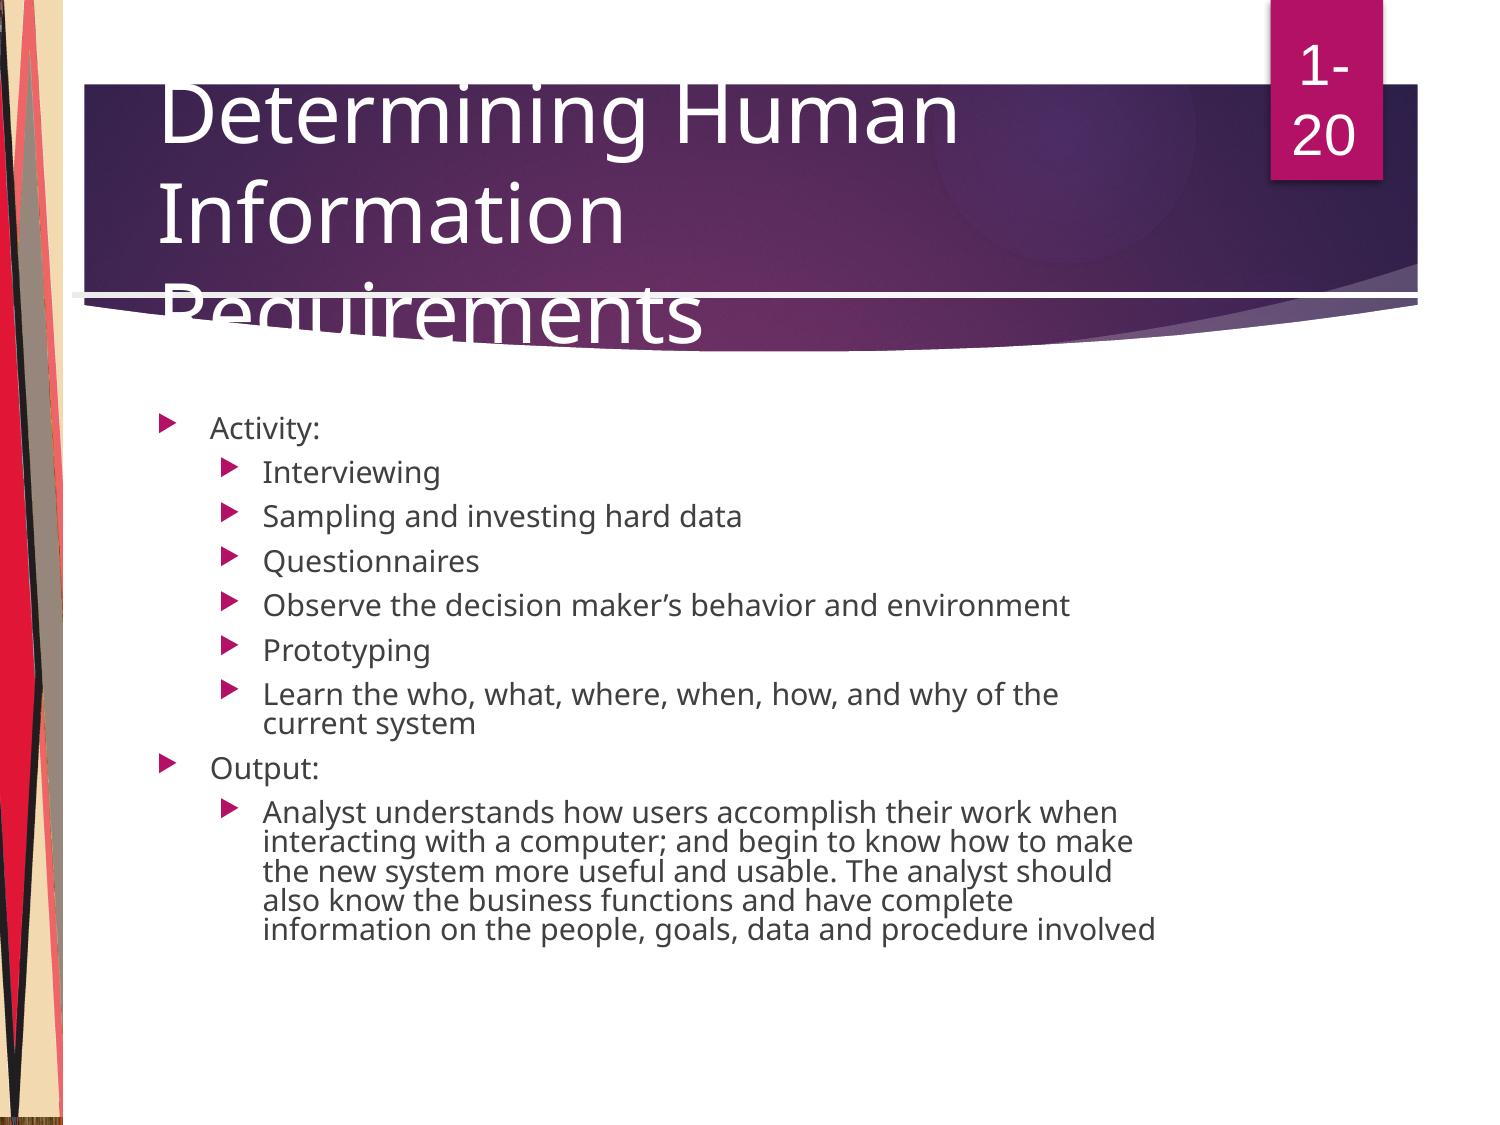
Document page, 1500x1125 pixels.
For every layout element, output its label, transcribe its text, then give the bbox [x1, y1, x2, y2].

list Activity: Interviewing Sampling and investing hard data Questionnaires Observe the decision maker’s behavior and environment Prototyping Learn the who, what, where, when, how, and why of the current system Output: Analyst understands how users accomplish their work when interacting with a computer; and begin to know how to make the new system more useful and usable. The analyst should also know the business functions and have complete information on the people, goals, data and procedure involved [141, 408, 1183, 988]
slide_number 1-20 [1259, 48, 1390, 175]
picture [0, 0, 63, 1125]
title Determining Human Information Requirements [142, 152, 1183, 269]
